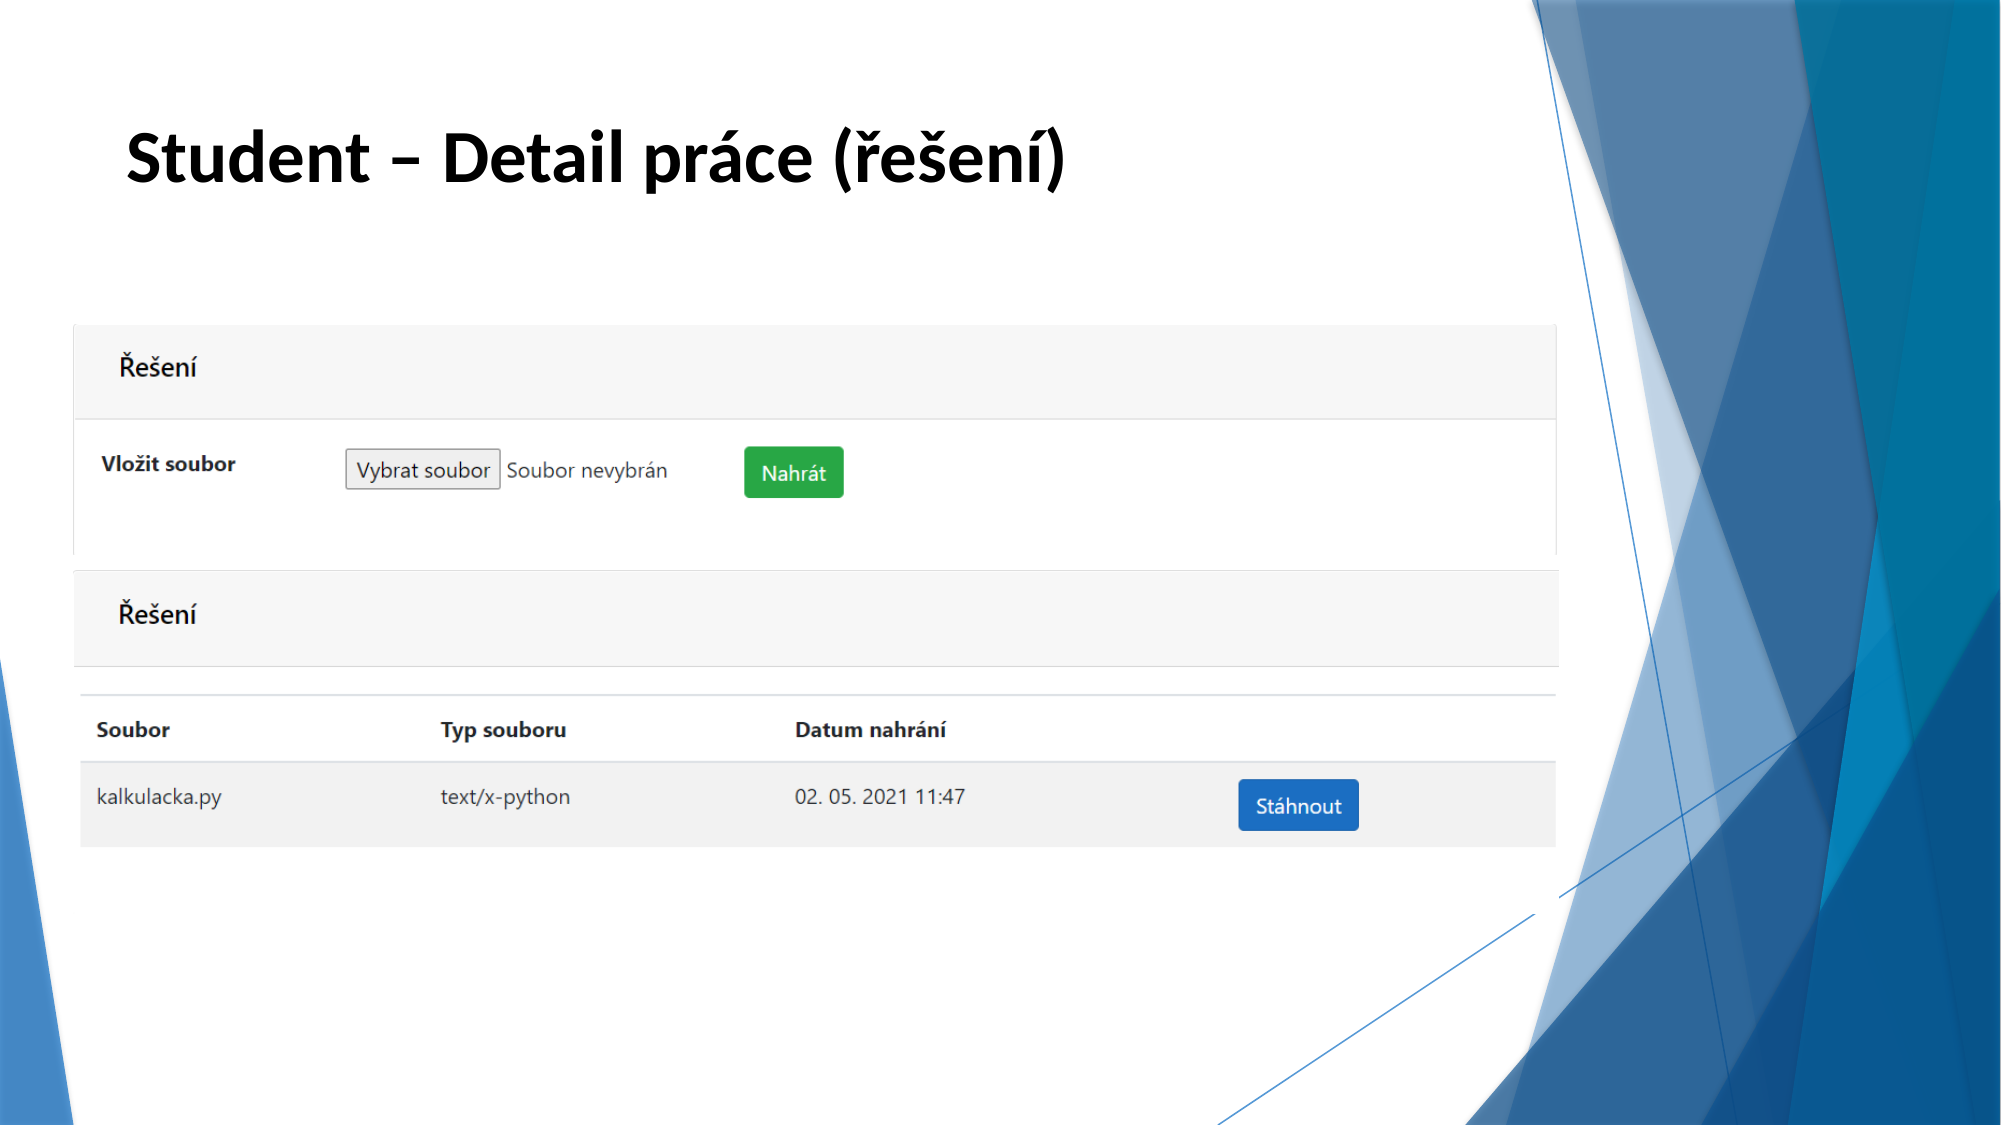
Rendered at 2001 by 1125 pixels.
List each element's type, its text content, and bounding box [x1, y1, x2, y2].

title Student – Detail práce (řešení) [111, 99, 1522, 317]
picture [73, 324, 1560, 555]
picture [73, 570, 1560, 914]
